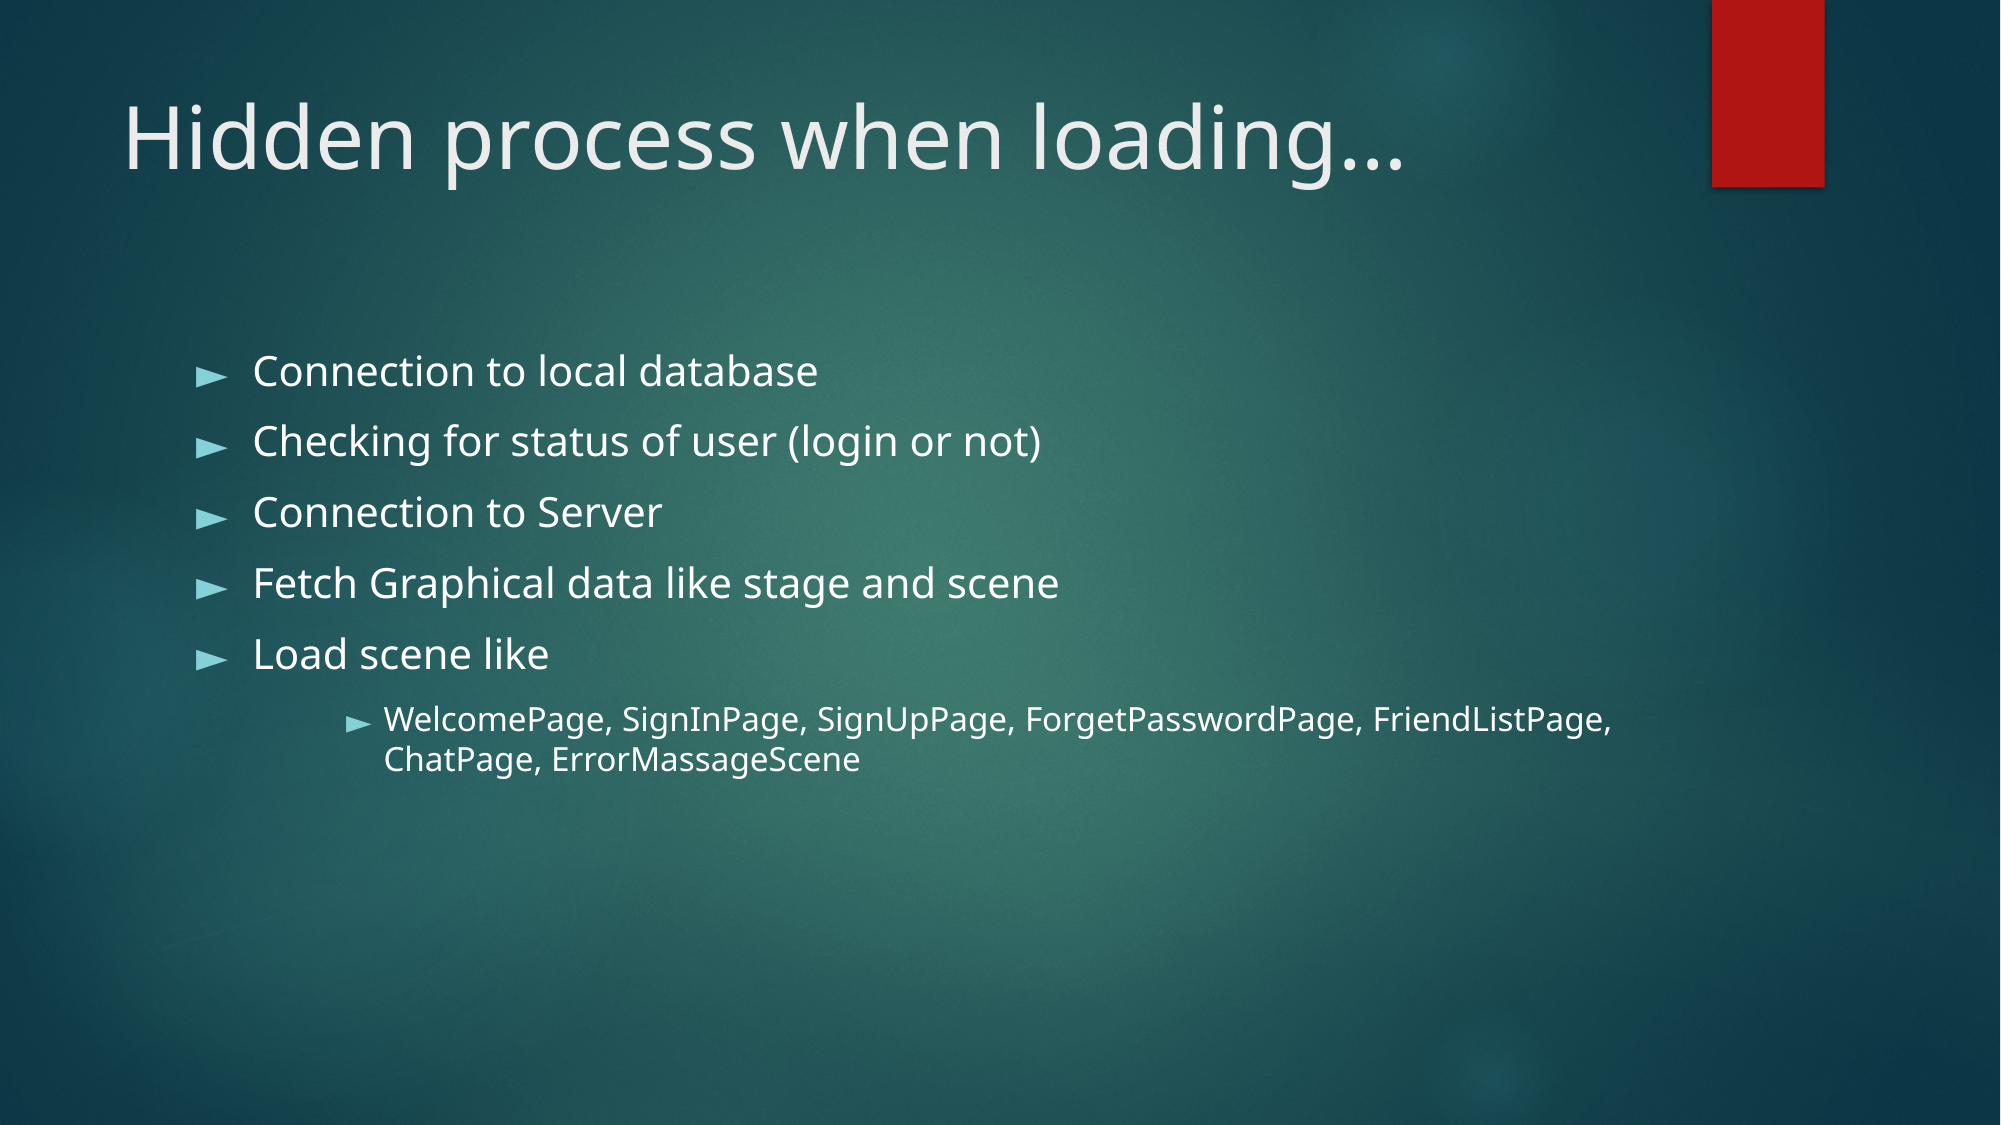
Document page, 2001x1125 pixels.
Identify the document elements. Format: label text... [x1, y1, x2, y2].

picture [0, 0, 2001, 1125]
title Hidden process when loading… [106, 74, 1649, 304]
list Connection to local database Checking for status of user (login or not) Connection to Server Fetch Graphical data like stage and scene Load scene like WelcomePage, SignInPage, SignUpPage, ForgetPasswordPage, FriendListPage, ChatPage, ErrorMassageScene [181, 336, 1649, 1025]
